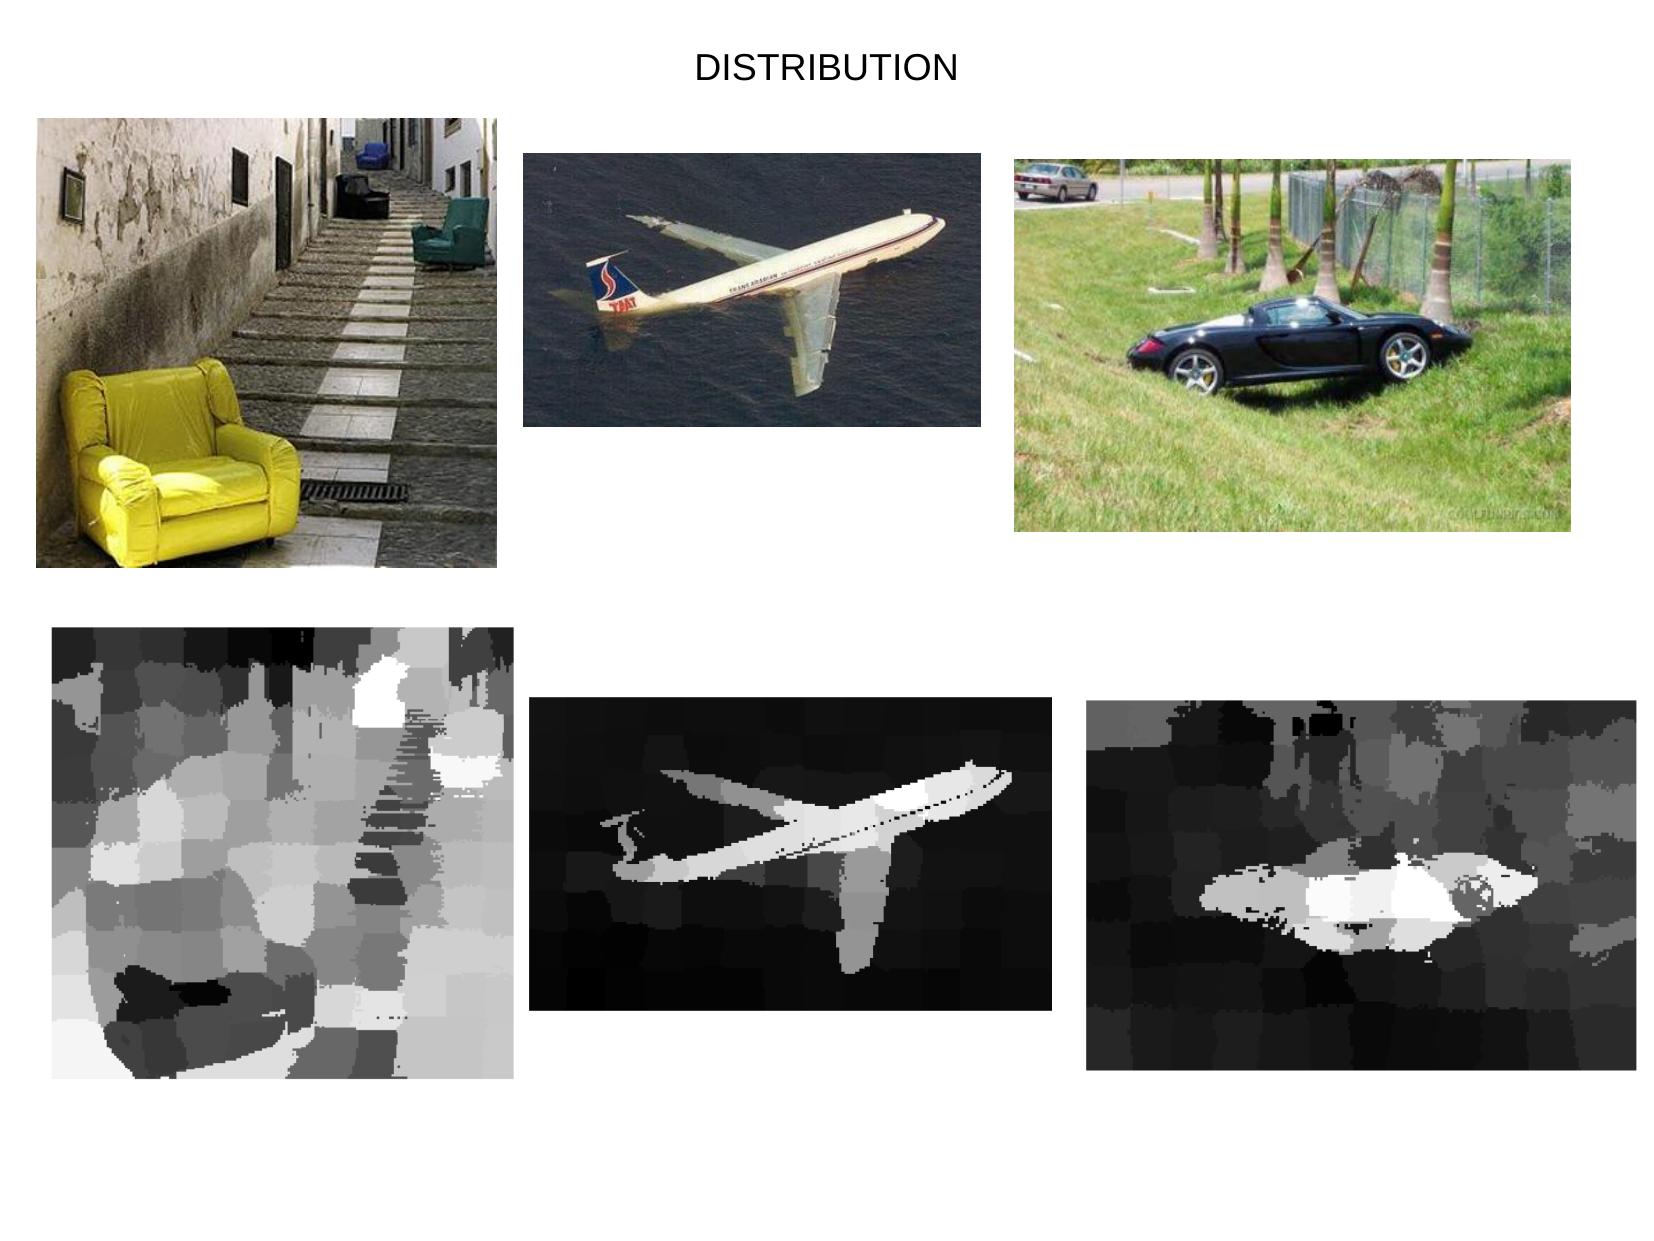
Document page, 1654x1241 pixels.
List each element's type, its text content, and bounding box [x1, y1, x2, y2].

picture [522, 153, 981, 427]
picture [1013, 159, 1572, 532]
picture [46, 625, 515, 1084]
picture [36, 117, 497, 568]
text_box DISTRIBUTION [82, 35, 1571, 95]
picture [527, 692, 1052, 1015]
picture [1084, 696, 1642, 1075]
